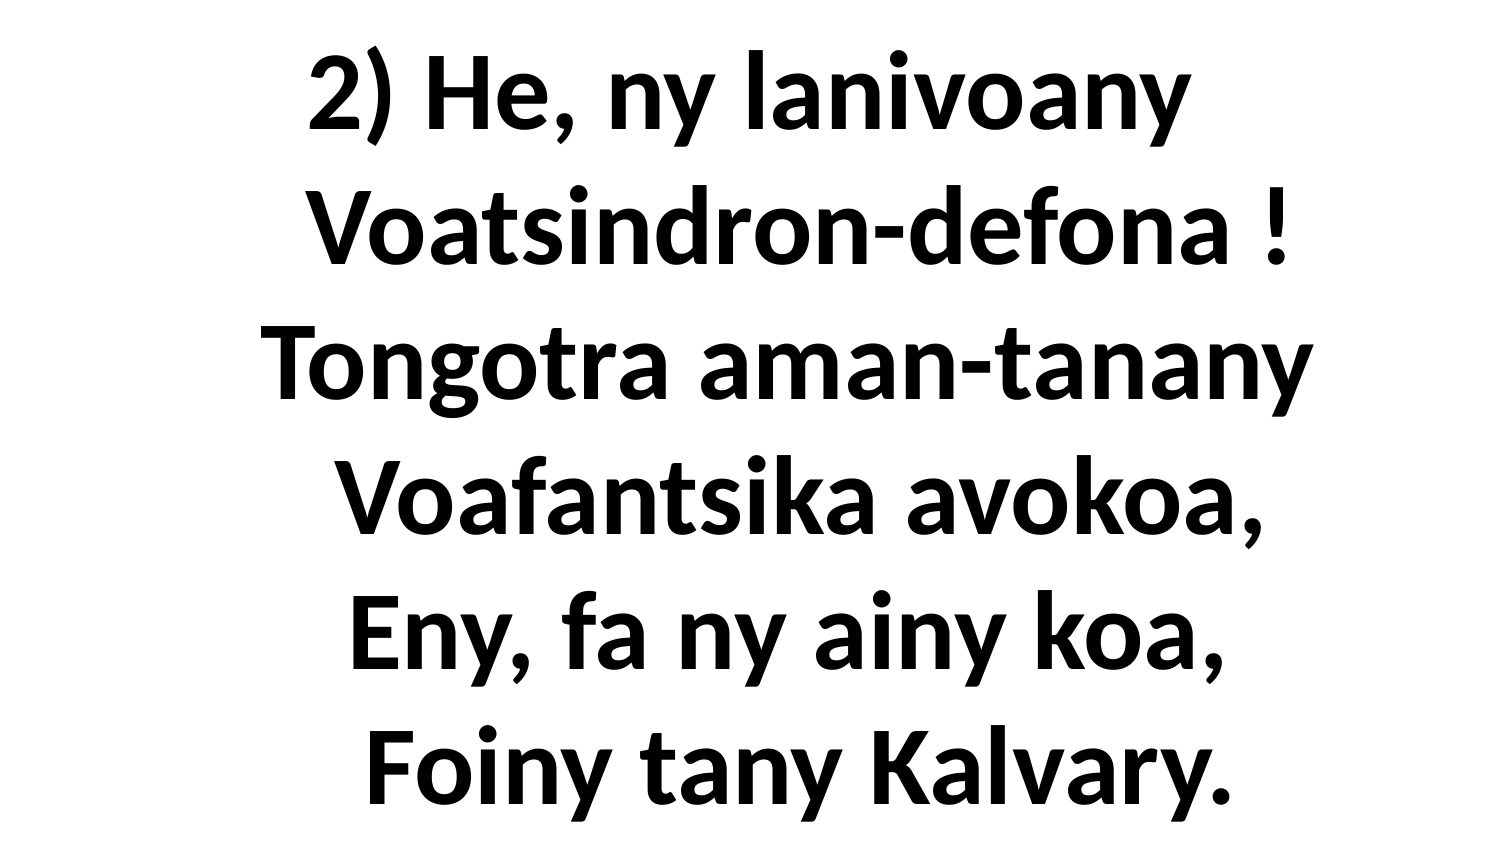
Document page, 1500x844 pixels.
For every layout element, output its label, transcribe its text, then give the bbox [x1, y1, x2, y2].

title 2) He, ny lanivoany Voatsindron-defona ! Tongotra aman-tanany Voafantsika avokoa, Eny, fa ny ainy koa, Foiny tany Kalvary. [0, 79, 1500, 765]
